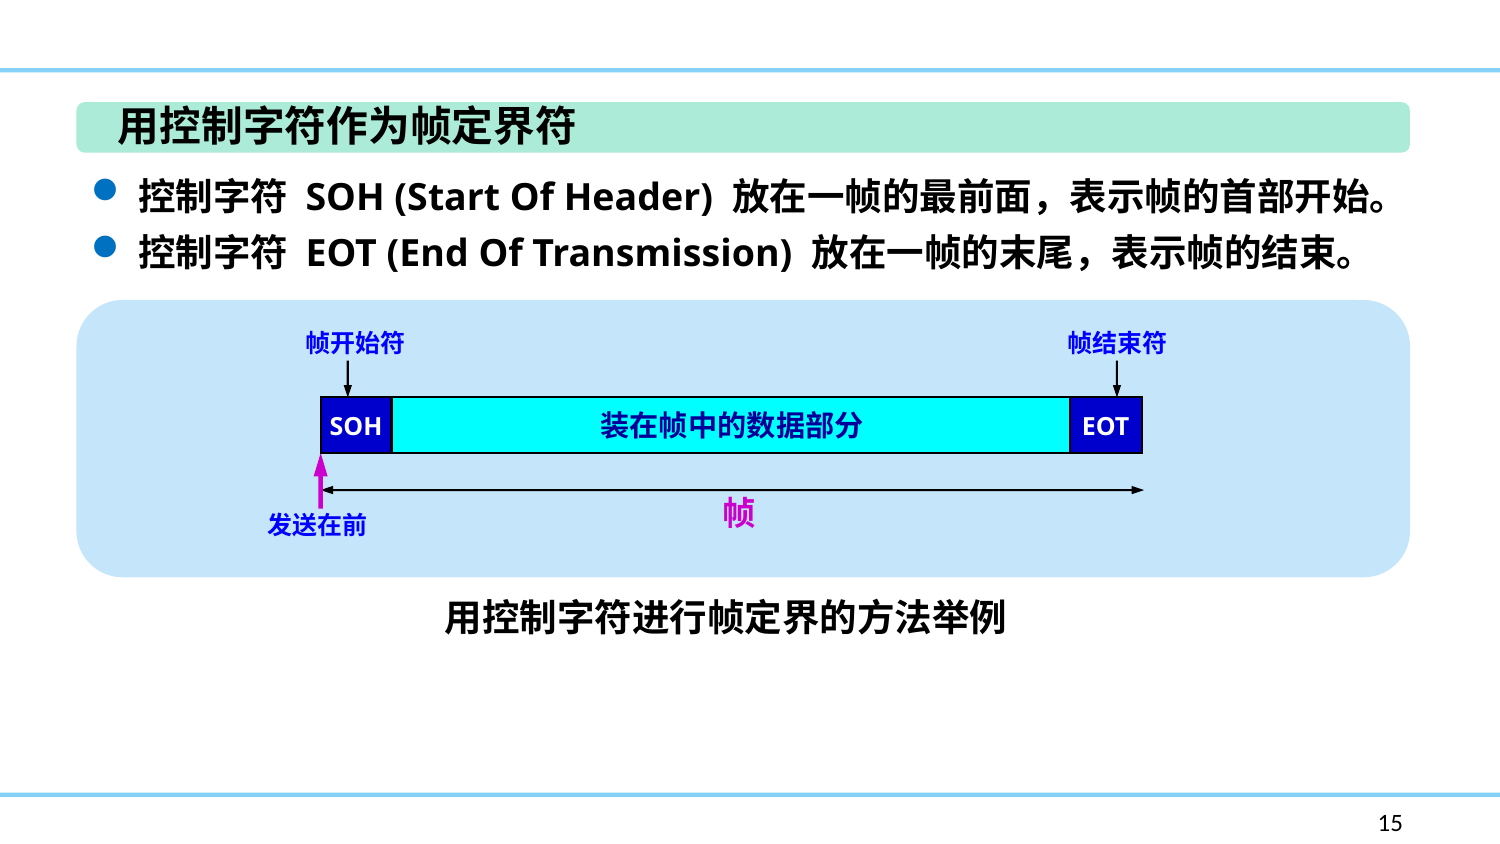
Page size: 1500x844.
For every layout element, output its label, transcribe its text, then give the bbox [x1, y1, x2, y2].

slide_number 15 [1362, 798, 1460, 844]
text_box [251, 320, 1184, 648]
text_box [593, 102, 1411, 153]
text_box [76, 102, 103, 153]
text_box 用控制字符作为帧定界符 [103, 92, 593, 153]
text_box 控制字符 SOH (Start Of Header) 放在一帧的最前面，表示帧的首部开始。 控制字符 EOT (End Of Transmission) 放在一帧的末尾，表示帧的结束。 [76, 153, 1410, 282]
text_box [74, 297, 1413, 580]
